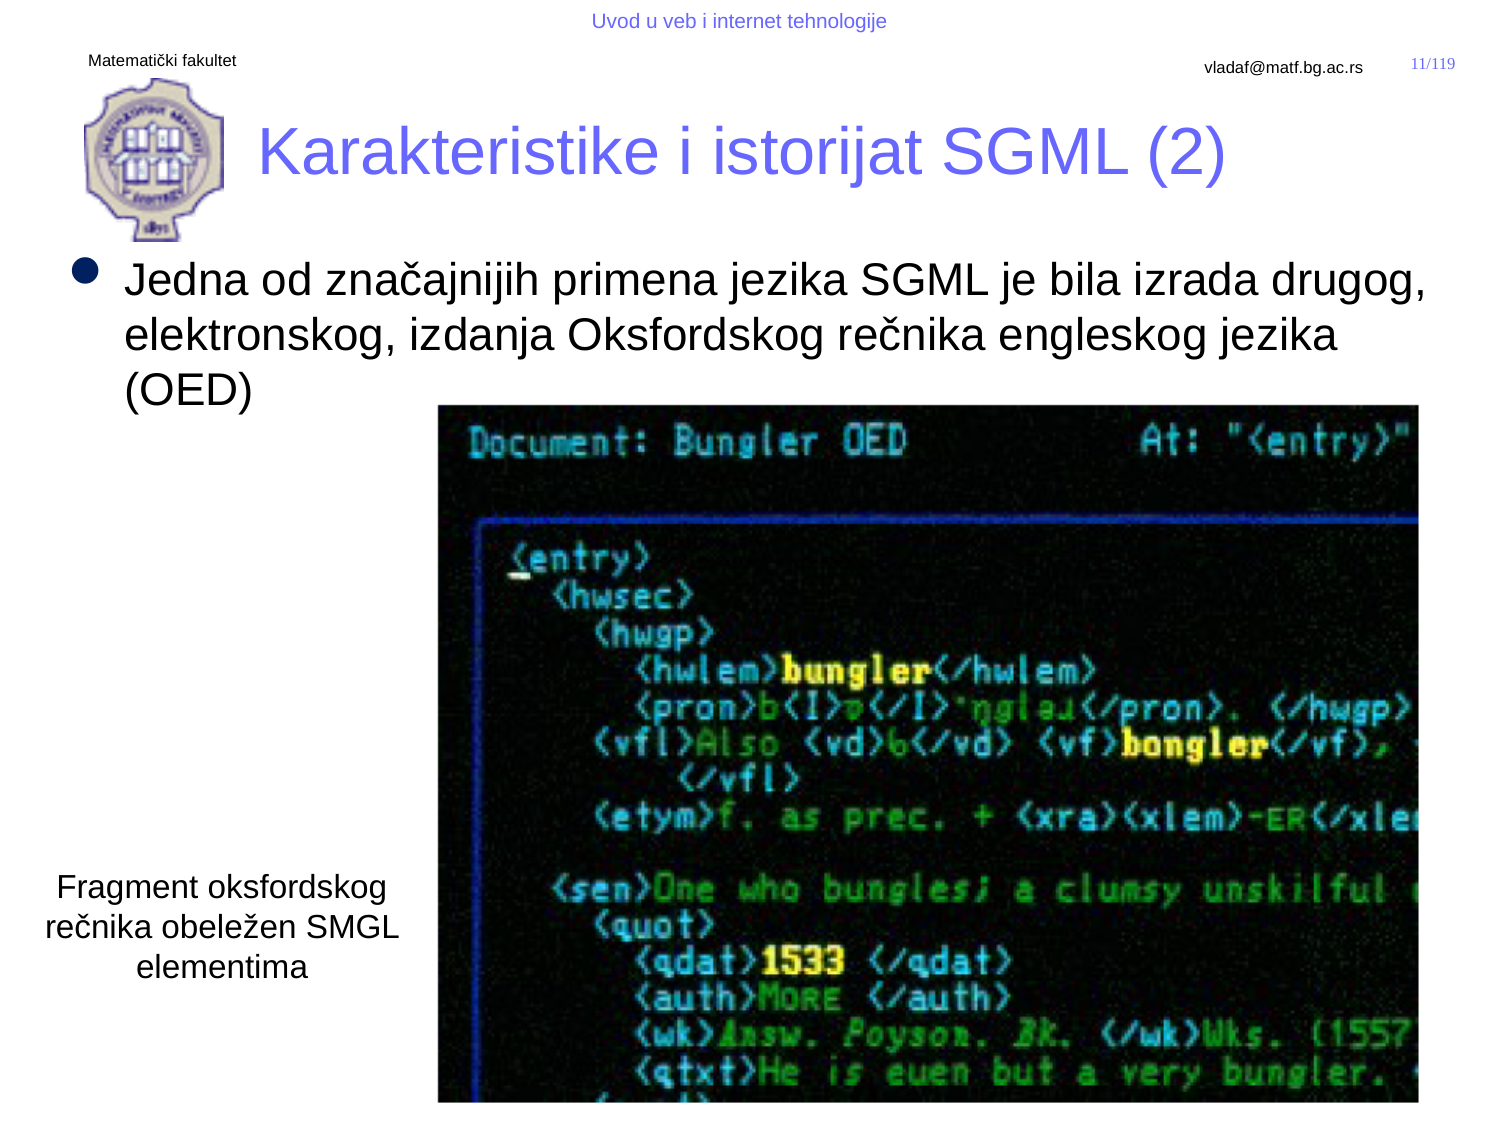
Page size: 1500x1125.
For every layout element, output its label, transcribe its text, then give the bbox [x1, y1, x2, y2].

list Jedna od značajnijih primena jezika SGML je bila izrada drugog, elektronskog, izdanja Oksfordskog rečnika engleskog jezika (OED) [53, 242, 1483, 598]
picture [406, 385, 1447, 1117]
title Karakteristike i istorijat SGML (2) [242, 54, 1388, 242]
text_box Fragment oksfordskog rečnika obeležen SMGL elementima [17, 857, 401, 993]
picture [84, 78, 224, 242]
